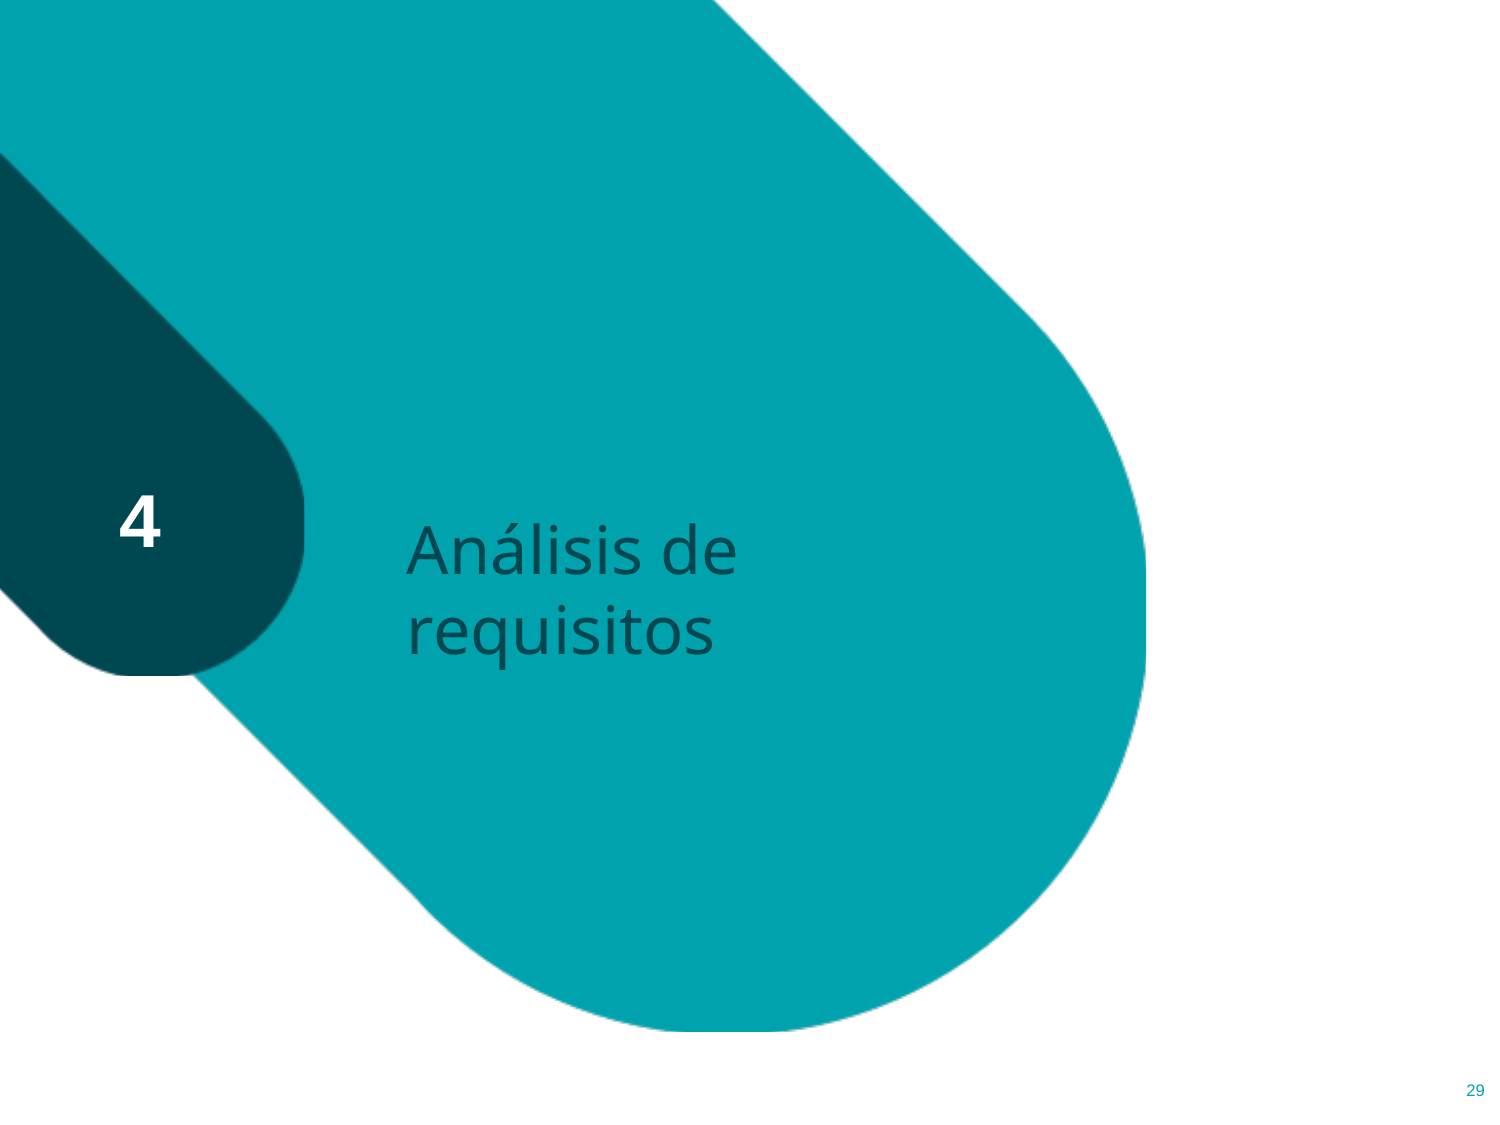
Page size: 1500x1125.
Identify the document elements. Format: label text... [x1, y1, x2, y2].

title Análisis de requisitos [391, 451, 933, 676]
list 4 [81, 454, 200, 581]
slide_number 29 [1317, 1059, 1500, 1120]
